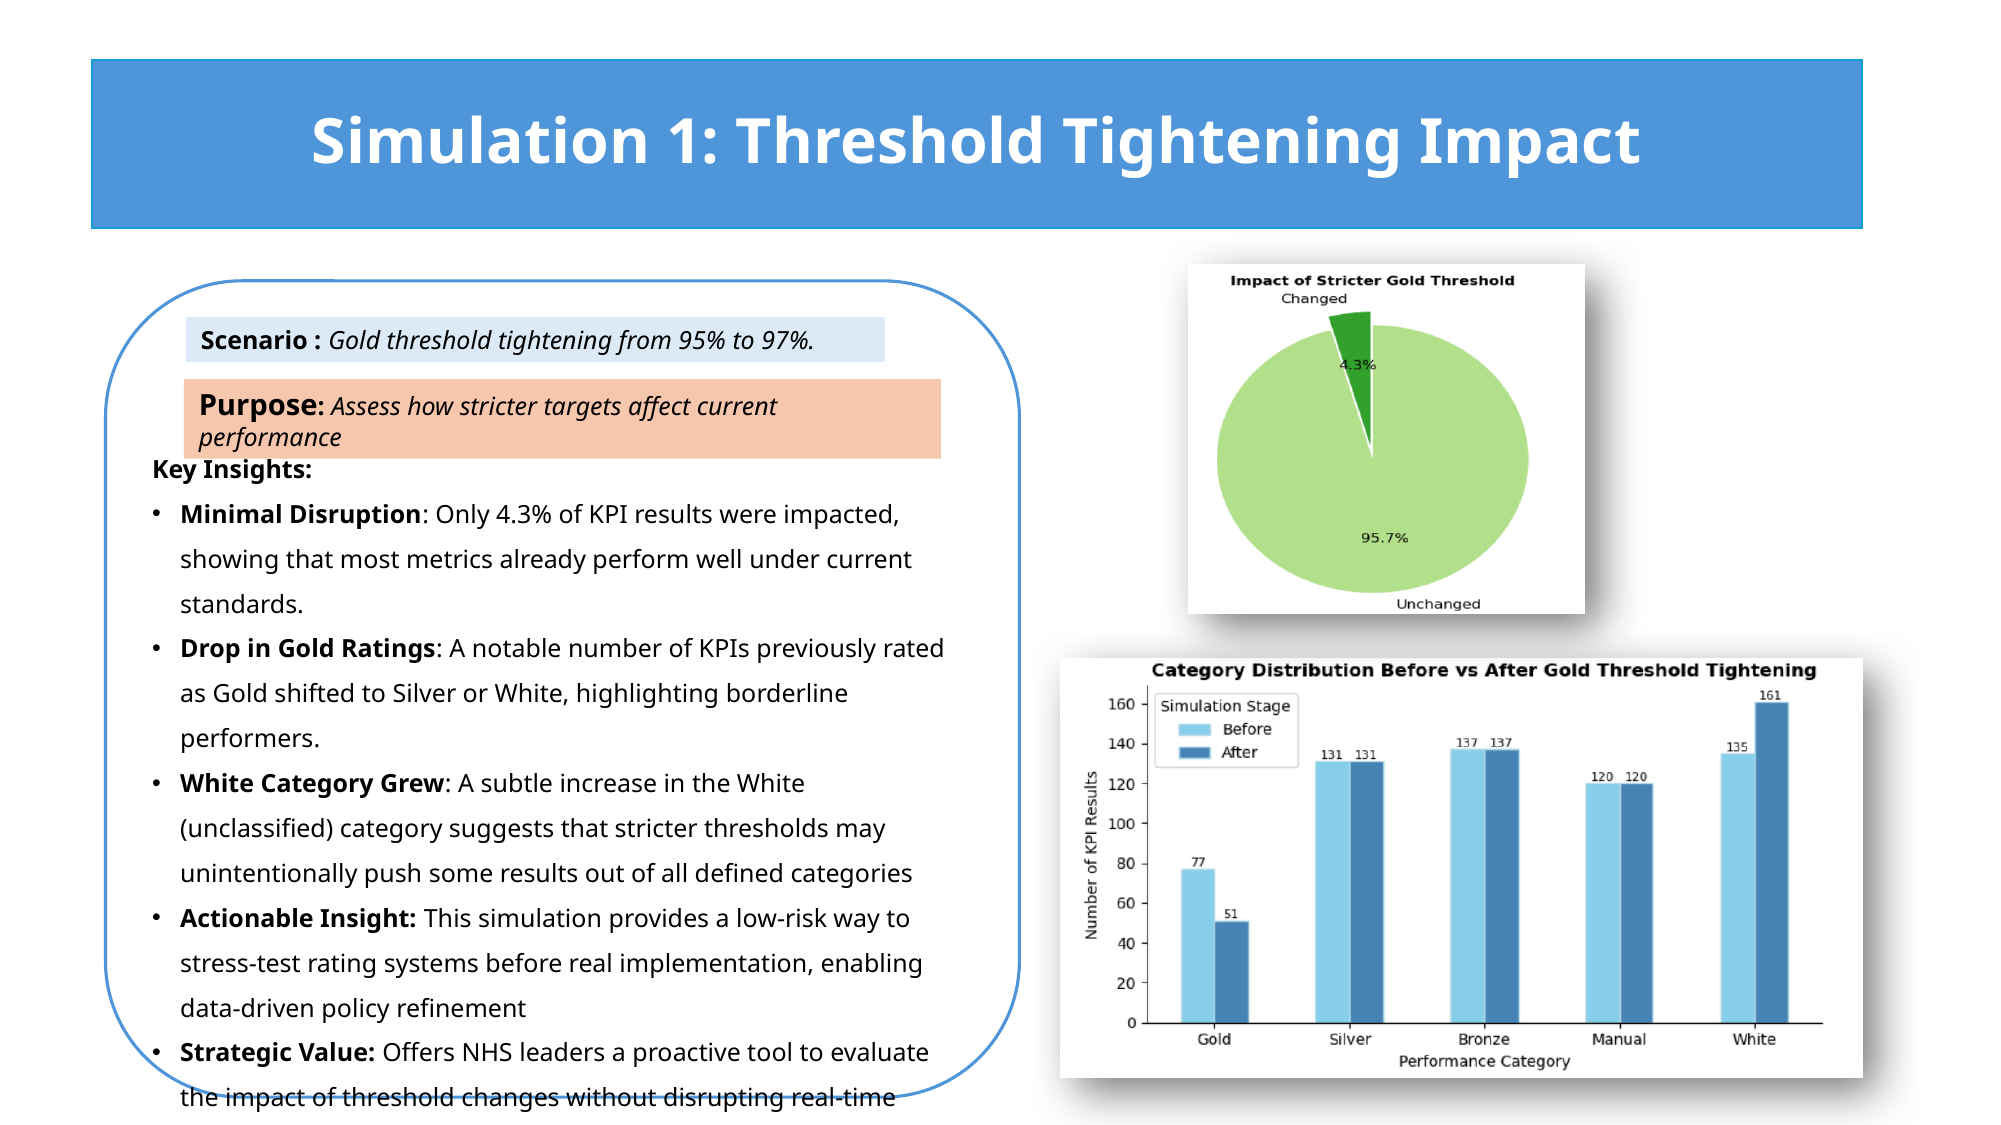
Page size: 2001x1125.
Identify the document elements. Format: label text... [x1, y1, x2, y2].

text_box Scenario : Gold threshold tightening from 95% to 97%. [186, 317, 885, 362]
text_box [103, 279, 1021, 1068]
text_box Key Insights: Minimal Disruption: Only 4.3% of KPI results were impacted, showing that most metrics already perform well under current standards. Drop in Gold Ratings: A notable number of KPIs previously rated as Gold shifted to Silver or White, highlighting borderline performers. White Category Grew: A subtle increase in the White (unclassified) category suggests that stricter thresholds may unintentionally push some results out of all defined categories Actionable Insight: This simulation provides a low-risk way to stress-test rating systems before real implementation, enabling data-driven policy refinement Strategic Value: Offers NHS leaders a proactive tool to evaluate the impact of threshold changes without disrupting real-time operations. [137, 446, 970, 1125]
picture [1188, 263, 1586, 615]
text_box Purpose: Assess how stricter targets affect current performance [183, 379, 941, 446]
picture [1059, 657, 1863, 1078]
title Simulation 1: Threshold Tightening Impact [91, 59, 1863, 229]
